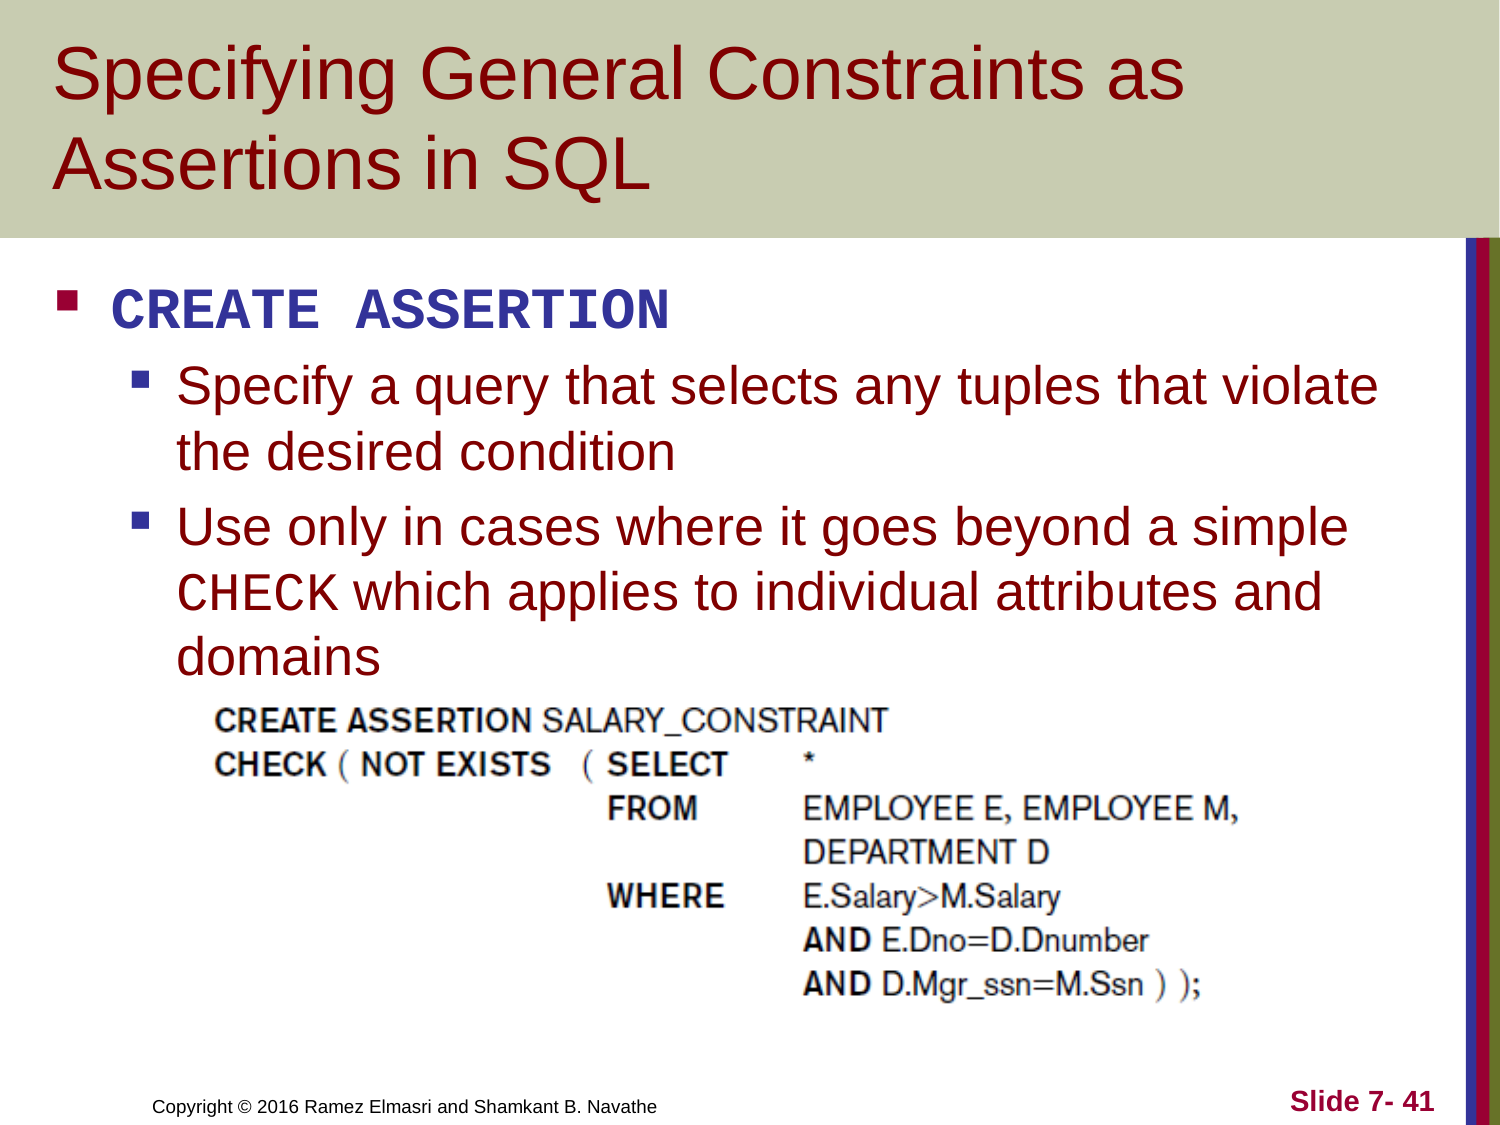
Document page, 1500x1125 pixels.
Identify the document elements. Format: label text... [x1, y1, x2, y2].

slide_number Slide 7- 41 [1137, 1049, 1451, 1125]
picture [212, 687, 1253, 1013]
list CREATE ASSERTION Specify a query that selects any tuples that violate the desired condition Use only in cases where it goes beyond a simple CHECK which applies to individual attributes and domains [39, 262, 1400, 1013]
title Specifying General Constraints as Assertions in SQL [37, 49, 1317, 213]
